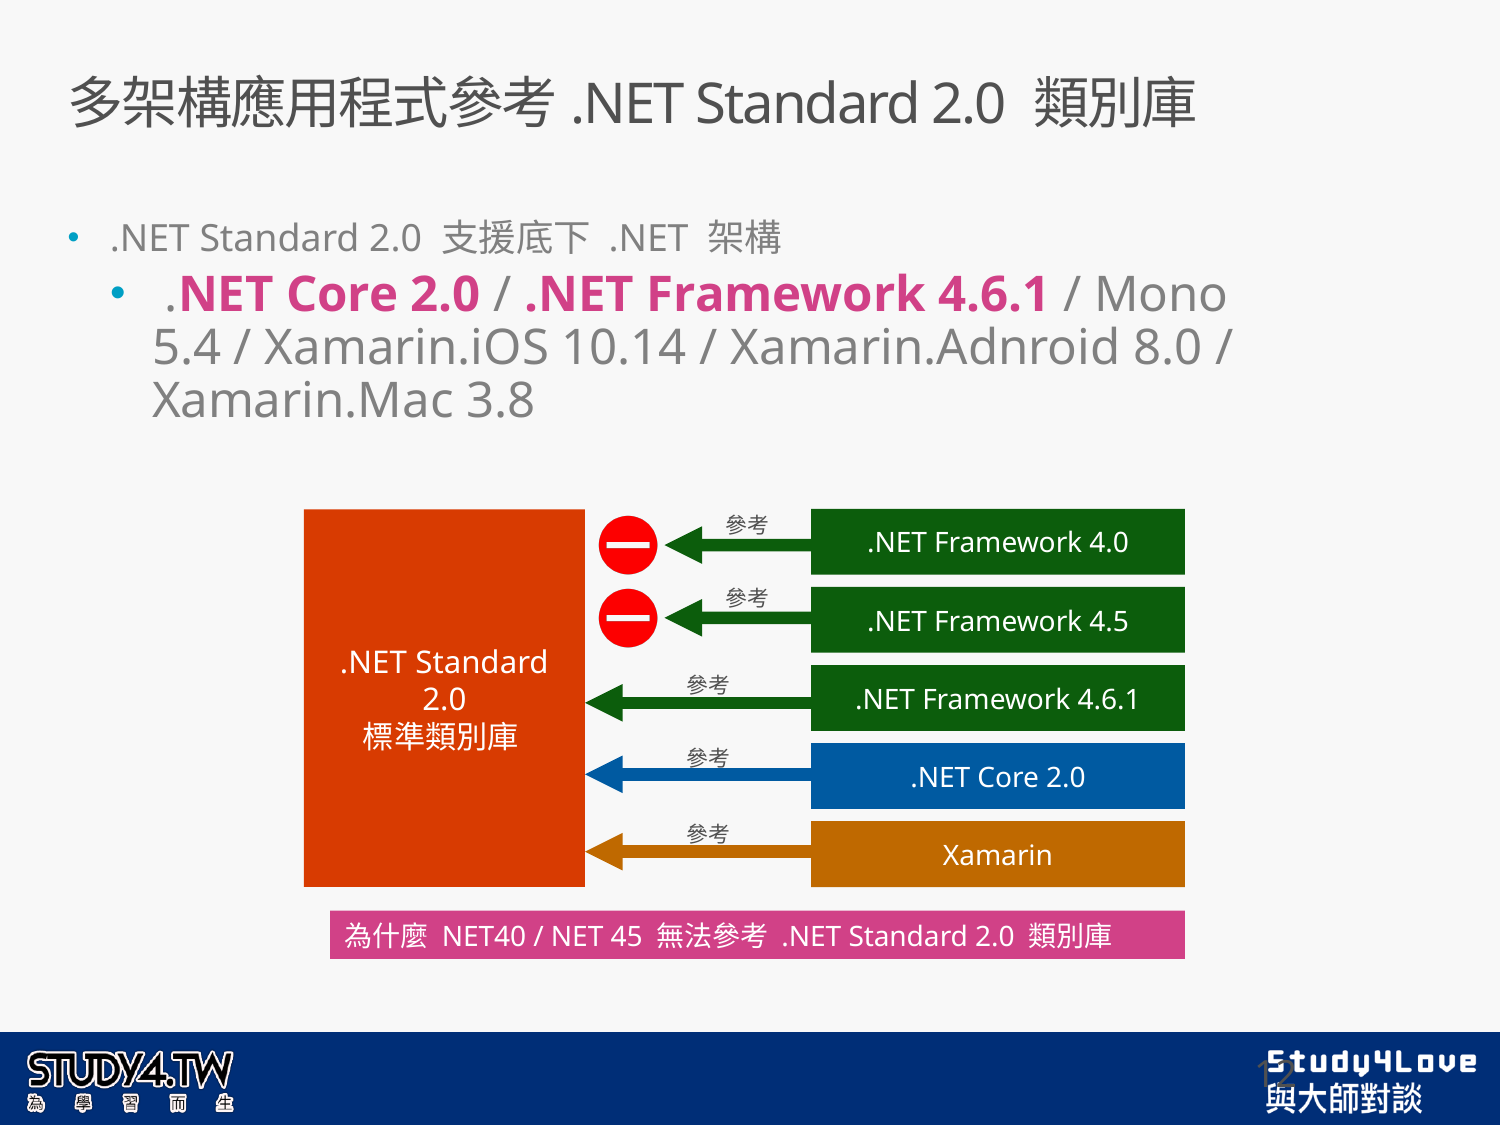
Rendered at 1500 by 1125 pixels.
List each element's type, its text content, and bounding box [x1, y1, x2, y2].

title 多架構應用程式參考.NET Standard 2.0 類別庫 [43, 59, 1312, 165]
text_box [584, 812, 819, 855]
text_box .NET Framework 4.6.1 [810, 664, 1186, 732]
picture [19, 1040, 242, 1117]
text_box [591, 504, 840, 577]
text_box .NET Framework 4.5 [840, 586, 1186, 654]
text_box 為什麼 NET40 / NET 45 無法參考 .NET Standard 2.0 類別庫 [330, 910, 1185, 959]
text_box Xamarin [810, 820, 1186, 888]
list .NET Standard 2.0 支援底下 .NET 架構 .NET Core 2.0 / .NET Framework 4.6.1 / Mono 5.4 / Xamarin.iOS 10.14 / Xamarin.Adnroid 8.0 / Xamarin.Mac 3.8 [43, 203, 1312, 991]
text_box .NET Standard 2.0 標準類別庫 [303, 509, 586, 888]
text_box .NET Framework 4.0 [840, 508, 1186, 575]
slide_number 12 [914, 1042, 1312, 1103]
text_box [591, 577, 840, 655]
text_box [584, 736, 819, 779]
text_box .NET Core 2.0 [810, 742, 1186, 810]
picture [1258, 1039, 1481, 1122]
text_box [584, 663, 819, 706]
